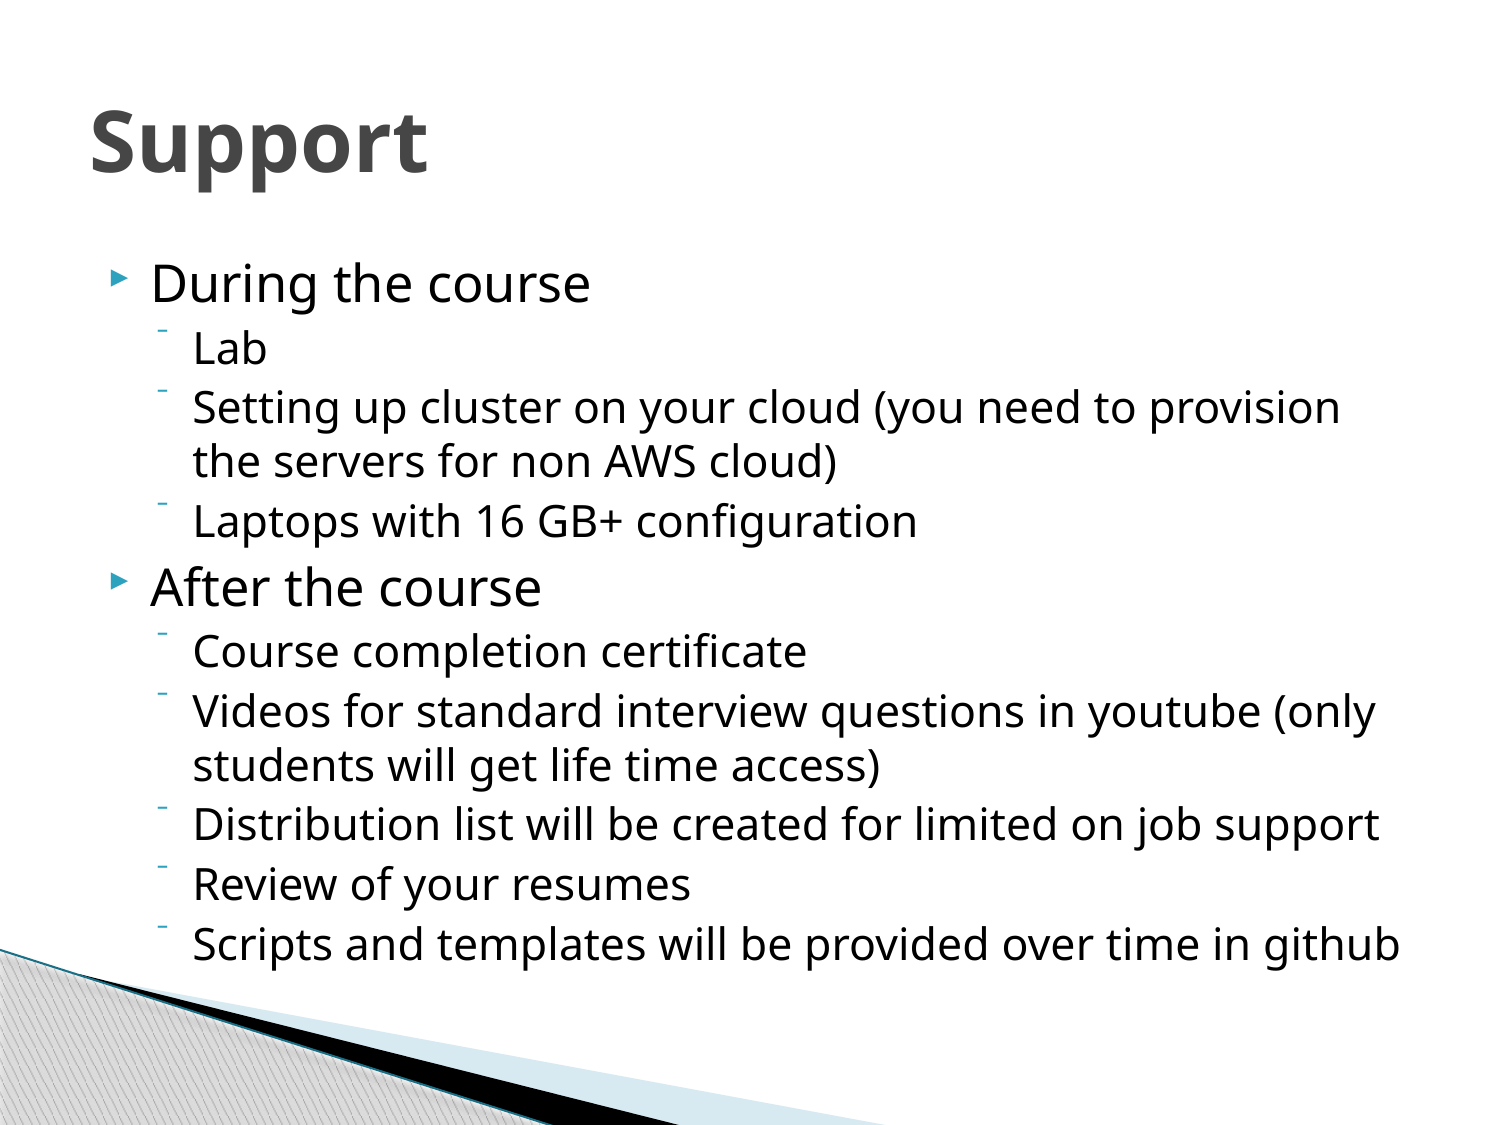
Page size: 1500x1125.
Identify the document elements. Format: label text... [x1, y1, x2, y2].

title Support [75, 45, 1425, 233]
list During the course Lab Setting up cluster on your cloud (you need to provision the servers for non AWS cloud) Laptops with 16 GB+ configuration After the course Course completion certificate Videos for standard interview questions in youtube (only students will get life time access) Distribution list will be created for limited on job support Review of your resumes Scripts and templates will be provided over time in github [75, 243, 1425, 986]
